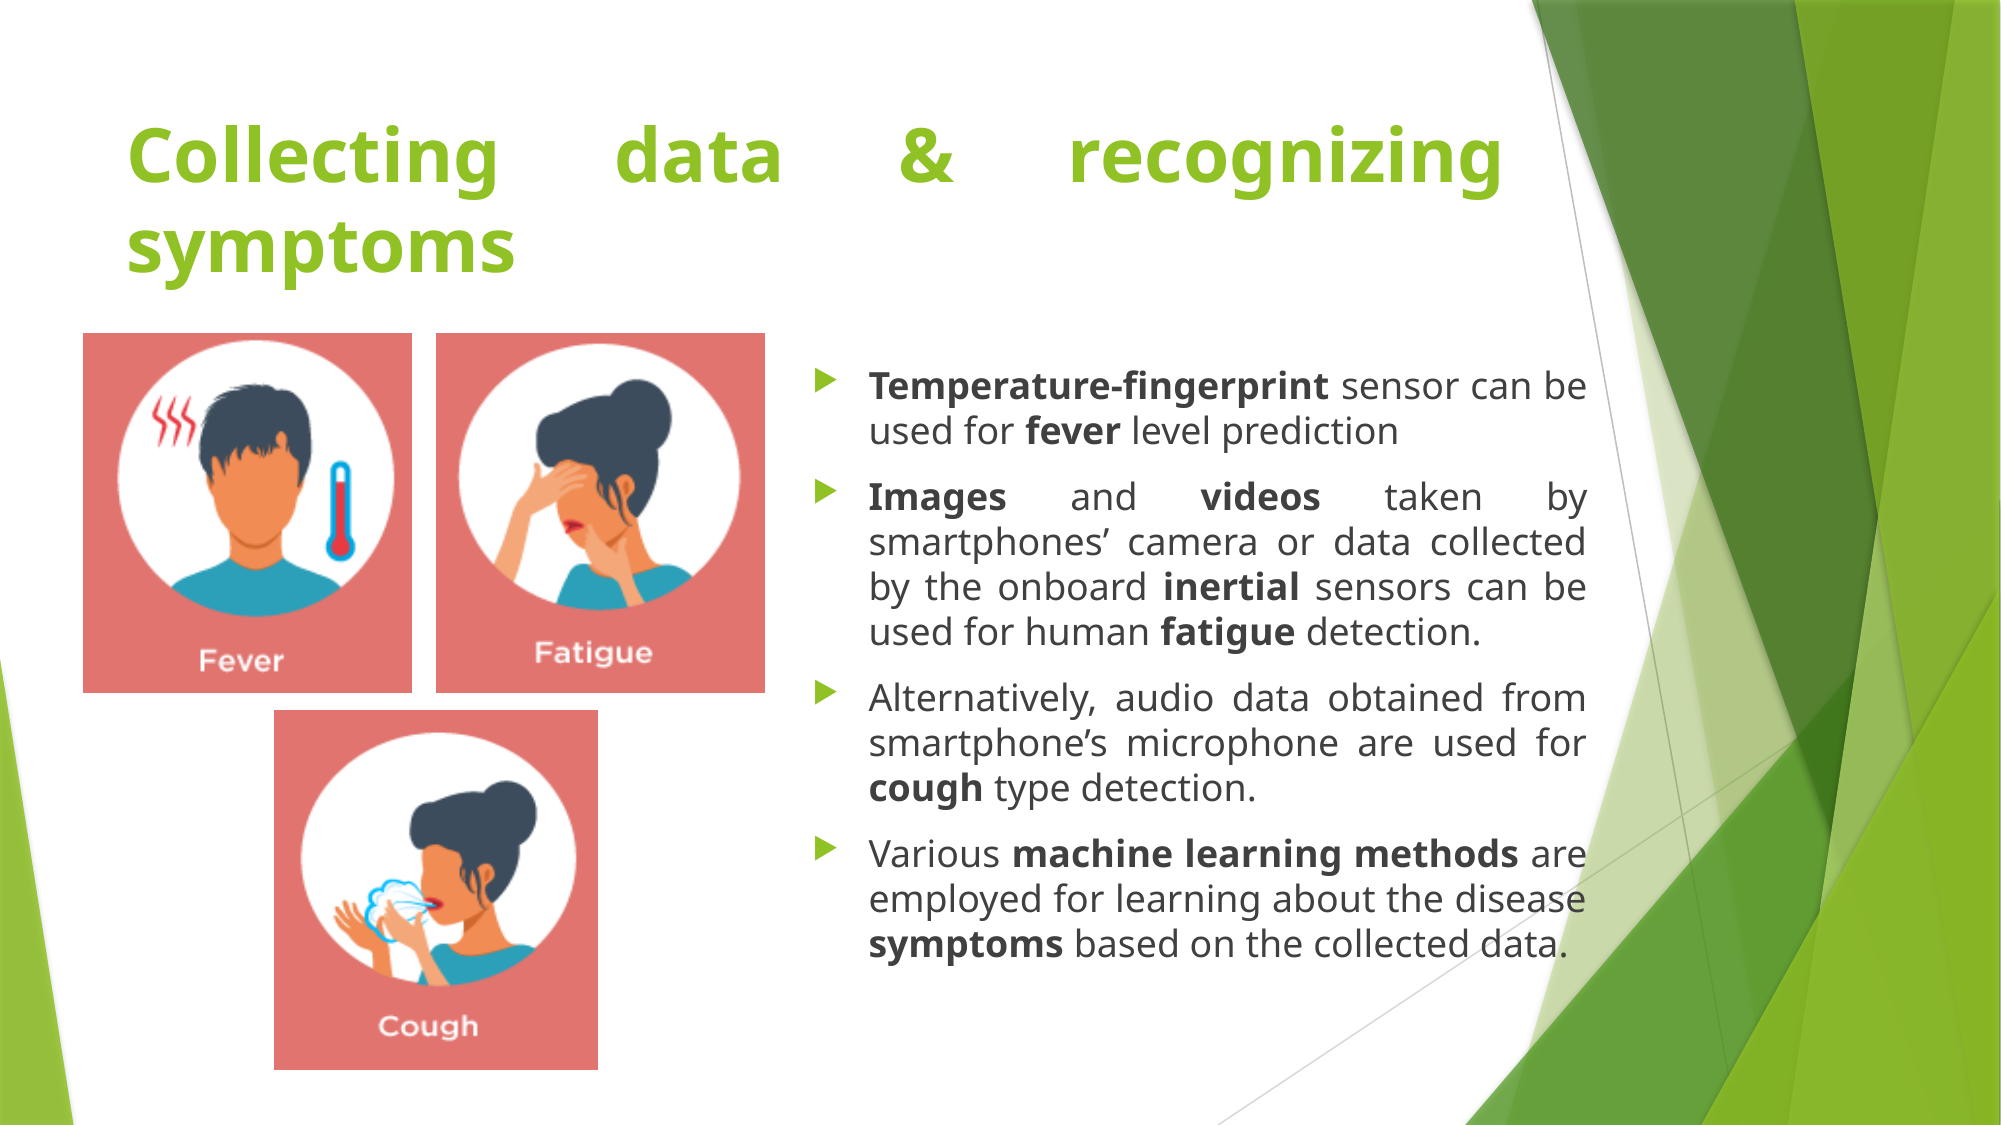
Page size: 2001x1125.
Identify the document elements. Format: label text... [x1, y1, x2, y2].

list Temperature-fingerprint sensor can be used for fever level prediction Images and videos taken by smartphones’ camera or data collected by the onboard inertial sensors can be used for human fatigue detection. Alternatively, audio data obtained from smartphone’s microphone are used for cough type detection. Various machine learning methods are employed for learning about the disease symptoms based on the collected data. [797, 354, 1603, 1125]
picture [435, 333, 765, 694]
title Collecting data & recognizing symptoms [111, 99, 1522, 317]
picture [273, 709, 599, 1070]
picture [83, 333, 413, 694]
